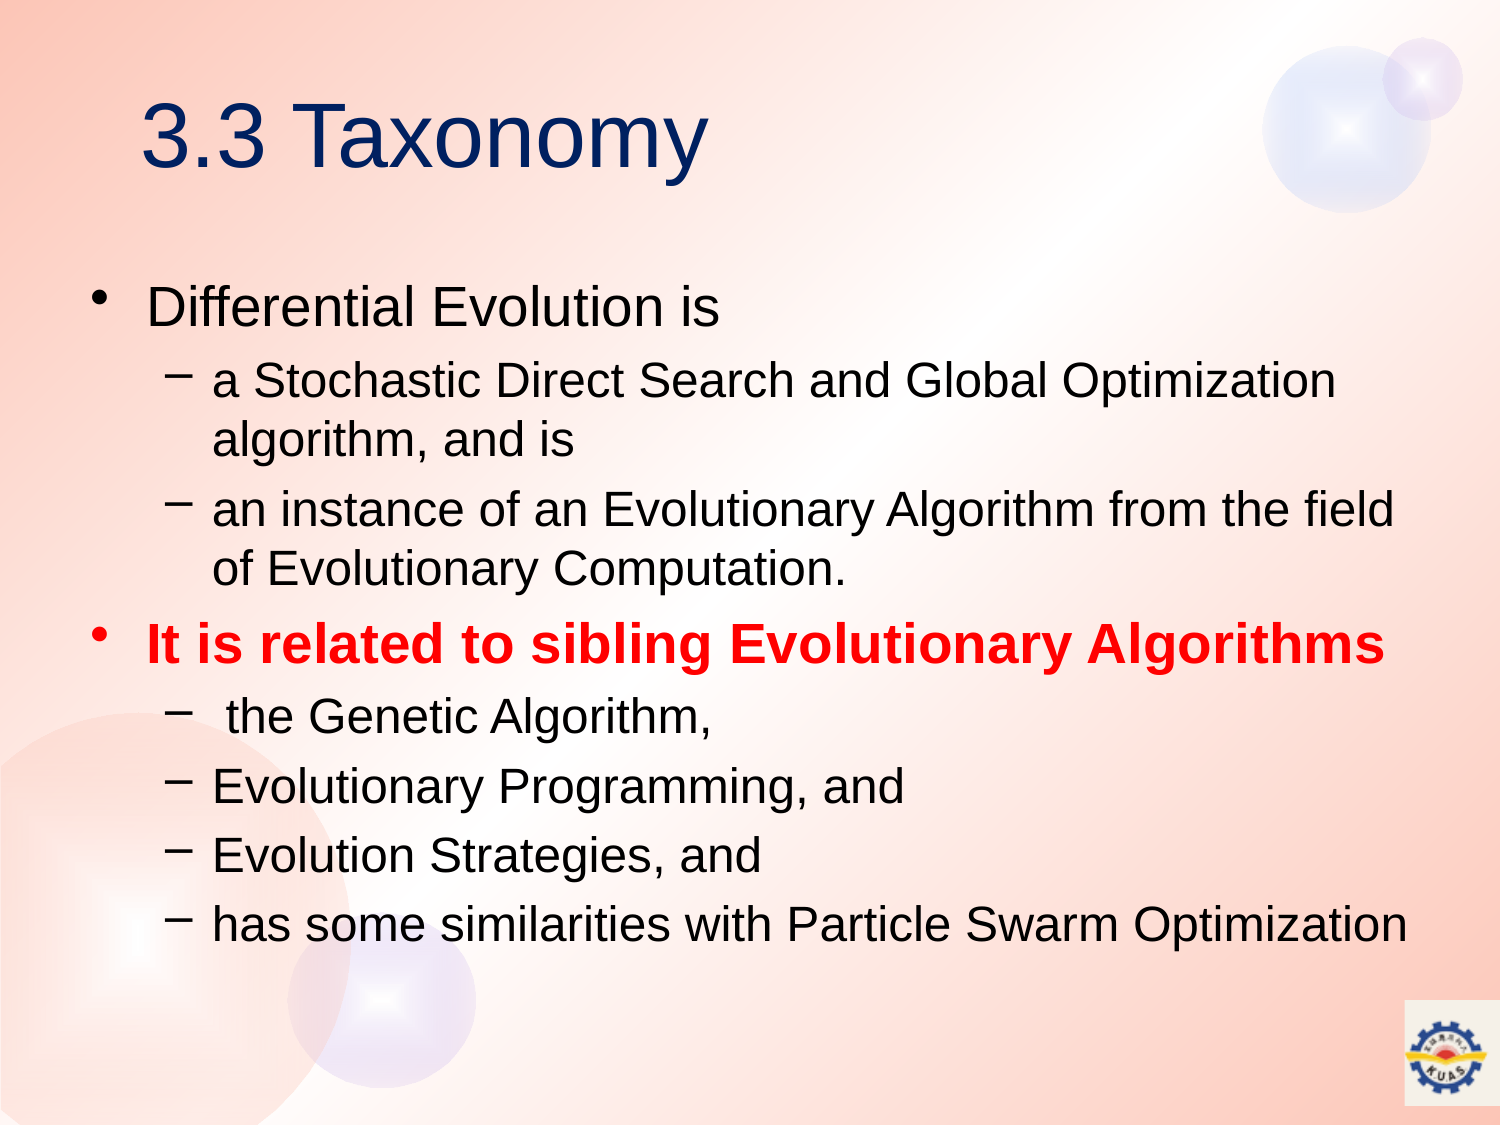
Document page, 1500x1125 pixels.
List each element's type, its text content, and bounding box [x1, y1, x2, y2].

list Differential Evolution is a Stochastic Direct Search and Global Optimization algorithm, and is an instance of an Evolutionary Algorithm from the field of Evolutionary Computation. It is related to sibling Evolutionary Algorithms the Genetic Algorithm, Evolutionary Programming, and Evolution Strategies, and has some similarities with Particle Swarm Optimization [75, 262, 1425, 1005]
picture [1404, 1000, 1500, 1106]
title 3.3 Taxonomy [125, 75, 1425, 188]
